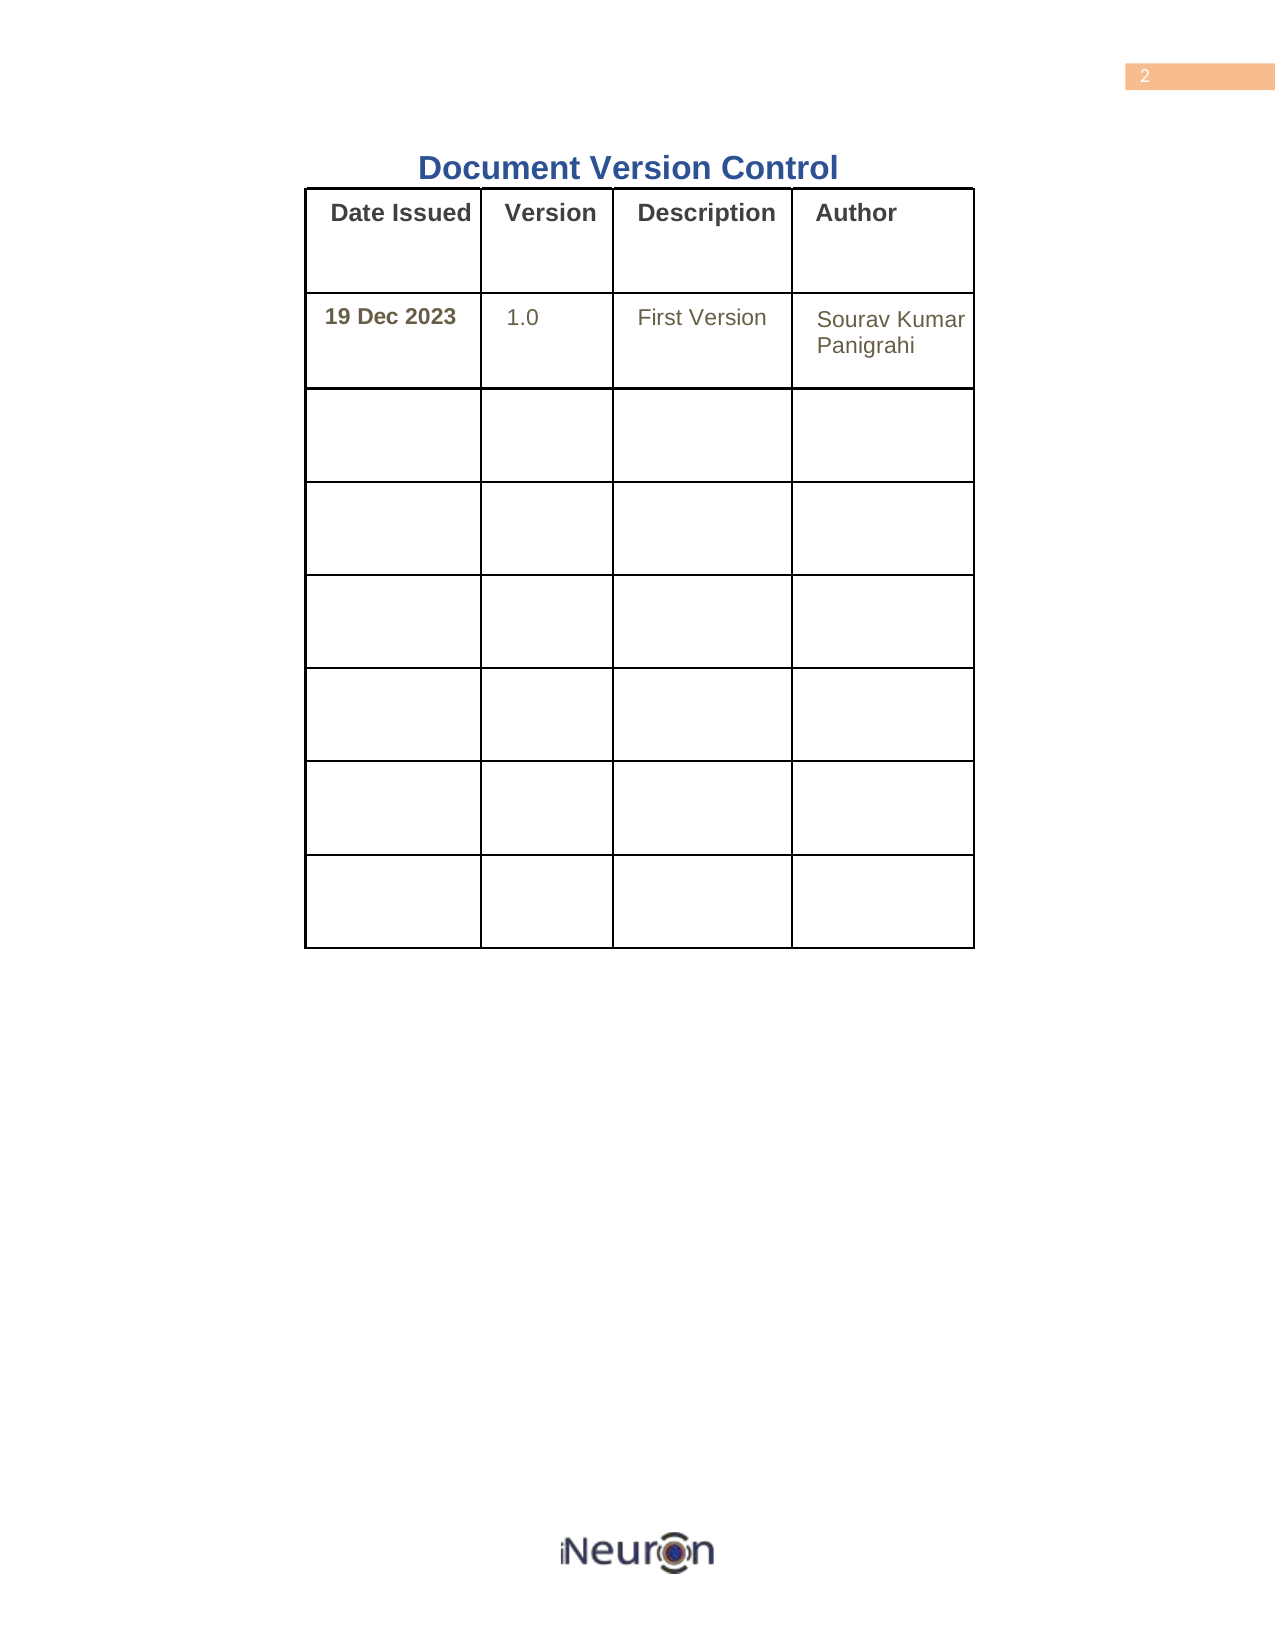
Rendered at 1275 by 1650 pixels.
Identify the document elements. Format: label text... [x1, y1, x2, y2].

text_box [613, 854, 791, 949]
text_box [613, 481, 791, 575]
text_box [613, 388, 791, 481]
text_box [305, 761, 481, 854]
text_box [613, 668, 791, 761]
text_box [305, 481, 481, 575]
text_box [560, 1531, 714, 1574]
text_box [791, 668, 974, 761]
text_box [305, 388, 481, 481]
text_box [481, 854, 613, 949]
text_box [613, 575, 791, 668]
text_box 19 Dec 2023 [305, 293, 481, 388]
text_box [791, 761, 974, 854]
text_box Description [613, 188, 791, 293]
text_box [481, 575, 613, 668]
text_box Author [791, 188, 974, 293]
text_box 1.0 [481, 293, 613, 388]
text_box [791, 575, 974, 668]
text_box Sourav Kumar Panigrahi [791, 293, 974, 388]
text_box Version [481, 188, 613, 293]
text_box [305, 668, 481, 761]
text_box Date Issued [305, 188, 481, 293]
text_box [481, 388, 613, 481]
text_box 2 [1137, 64, 1157, 92]
text_box [481, 668, 613, 761]
text_box [305, 575, 481, 668]
text_box [481, 481, 613, 575]
text_box [305, 854, 481, 949]
text_box [791, 388, 974, 481]
text_box [613, 761, 791, 854]
text_box [791, 854, 974, 949]
text_box Document Version Control [416, 150, 848, 188]
text_box [481, 761, 613, 854]
text_box First Version [613, 293, 791, 388]
text_box [1125, 63, 1275, 91]
text_box [791, 481, 974, 575]
